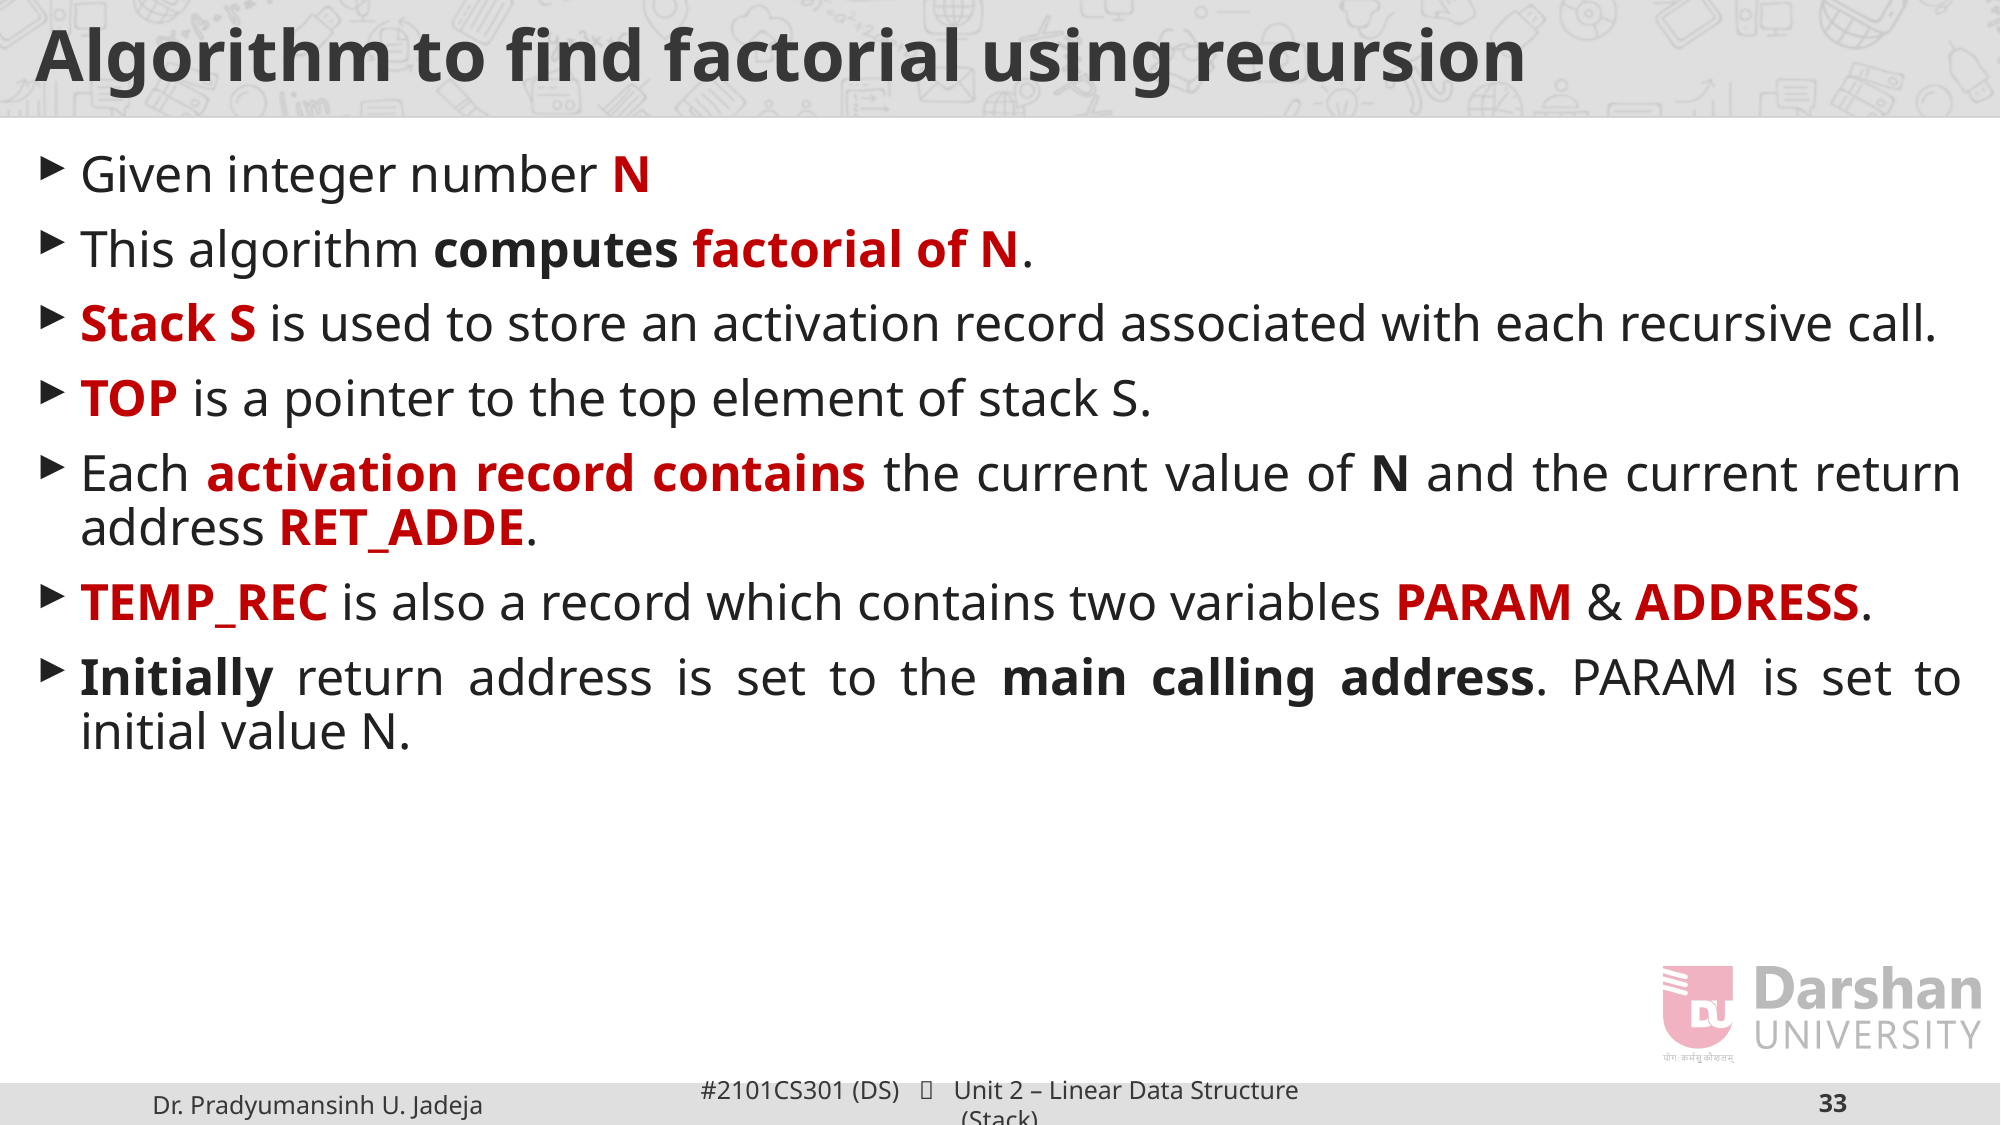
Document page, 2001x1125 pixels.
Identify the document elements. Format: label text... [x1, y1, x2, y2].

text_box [1663, 966, 1981, 1063]
list Given integer number N This algorithm computes factorial of N. Stack S is used to store an activation record associated with each recursive call. TOP is a pointer to the top element of stack S. Each activation record contains the current value of N and the current return address RET_ADDE. TEMP_REC is also a record which contains two variables PARAM & ADDRESS. Initially return address is set to the main calling address. PARAM is set to initial value N. [21, 141, 1979, 1059]
title Algorithm to find factorial using recursion [0, 0, 2000, 117]
